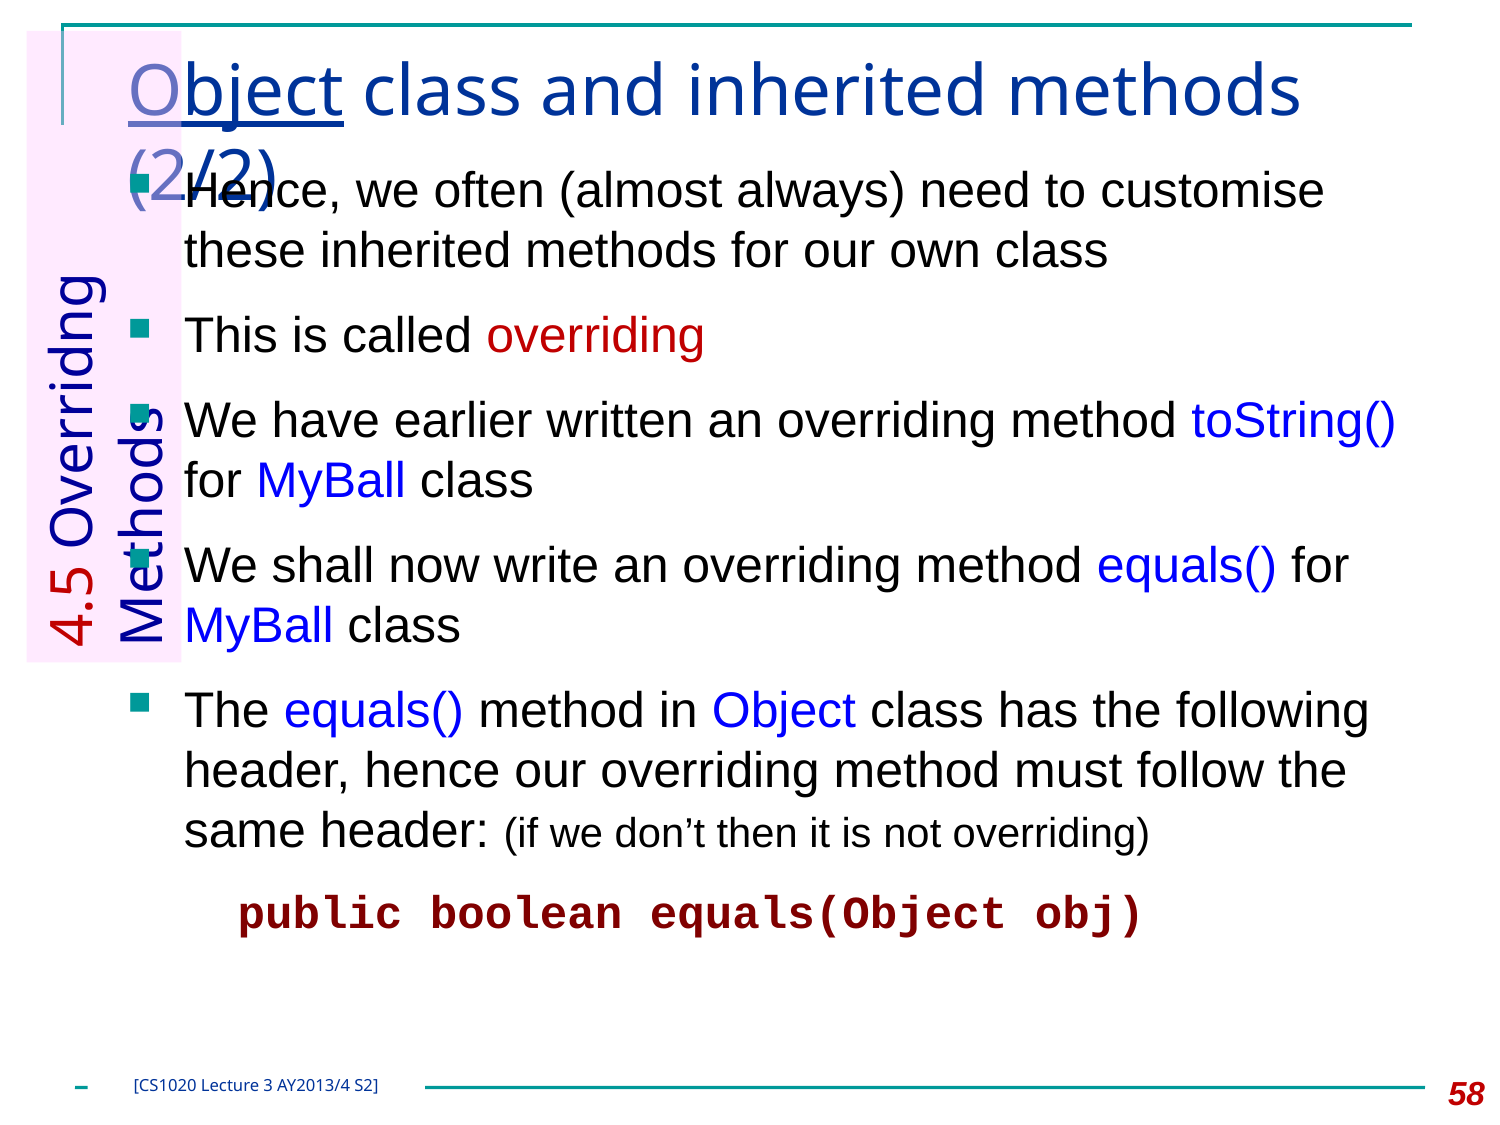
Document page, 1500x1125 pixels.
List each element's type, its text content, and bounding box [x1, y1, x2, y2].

slide_number 58 [1400, 1065, 1500, 1125]
list Hence, we often (almost always) need to customise these inherited methods for our own class This is called overriding We have earlier written an overriding method toString() for MyBall class We shall now write an overriding method equals() for MyBall class The equals() method in Object class has the following header, hence our overriding method must follow the same header: (if we don’t then it is not overriding) public boolean equals(Object obj) [112, 149, 1451, 1038]
footer [CS1020 Lecture 3 AY2013/4 S2] [87, 1074, 426, 1101]
text_box 4.5 Overridng Methods [26, 30, 182, 663]
title Object class and inherited methods (2/2) [182, 37, 1451, 149]
